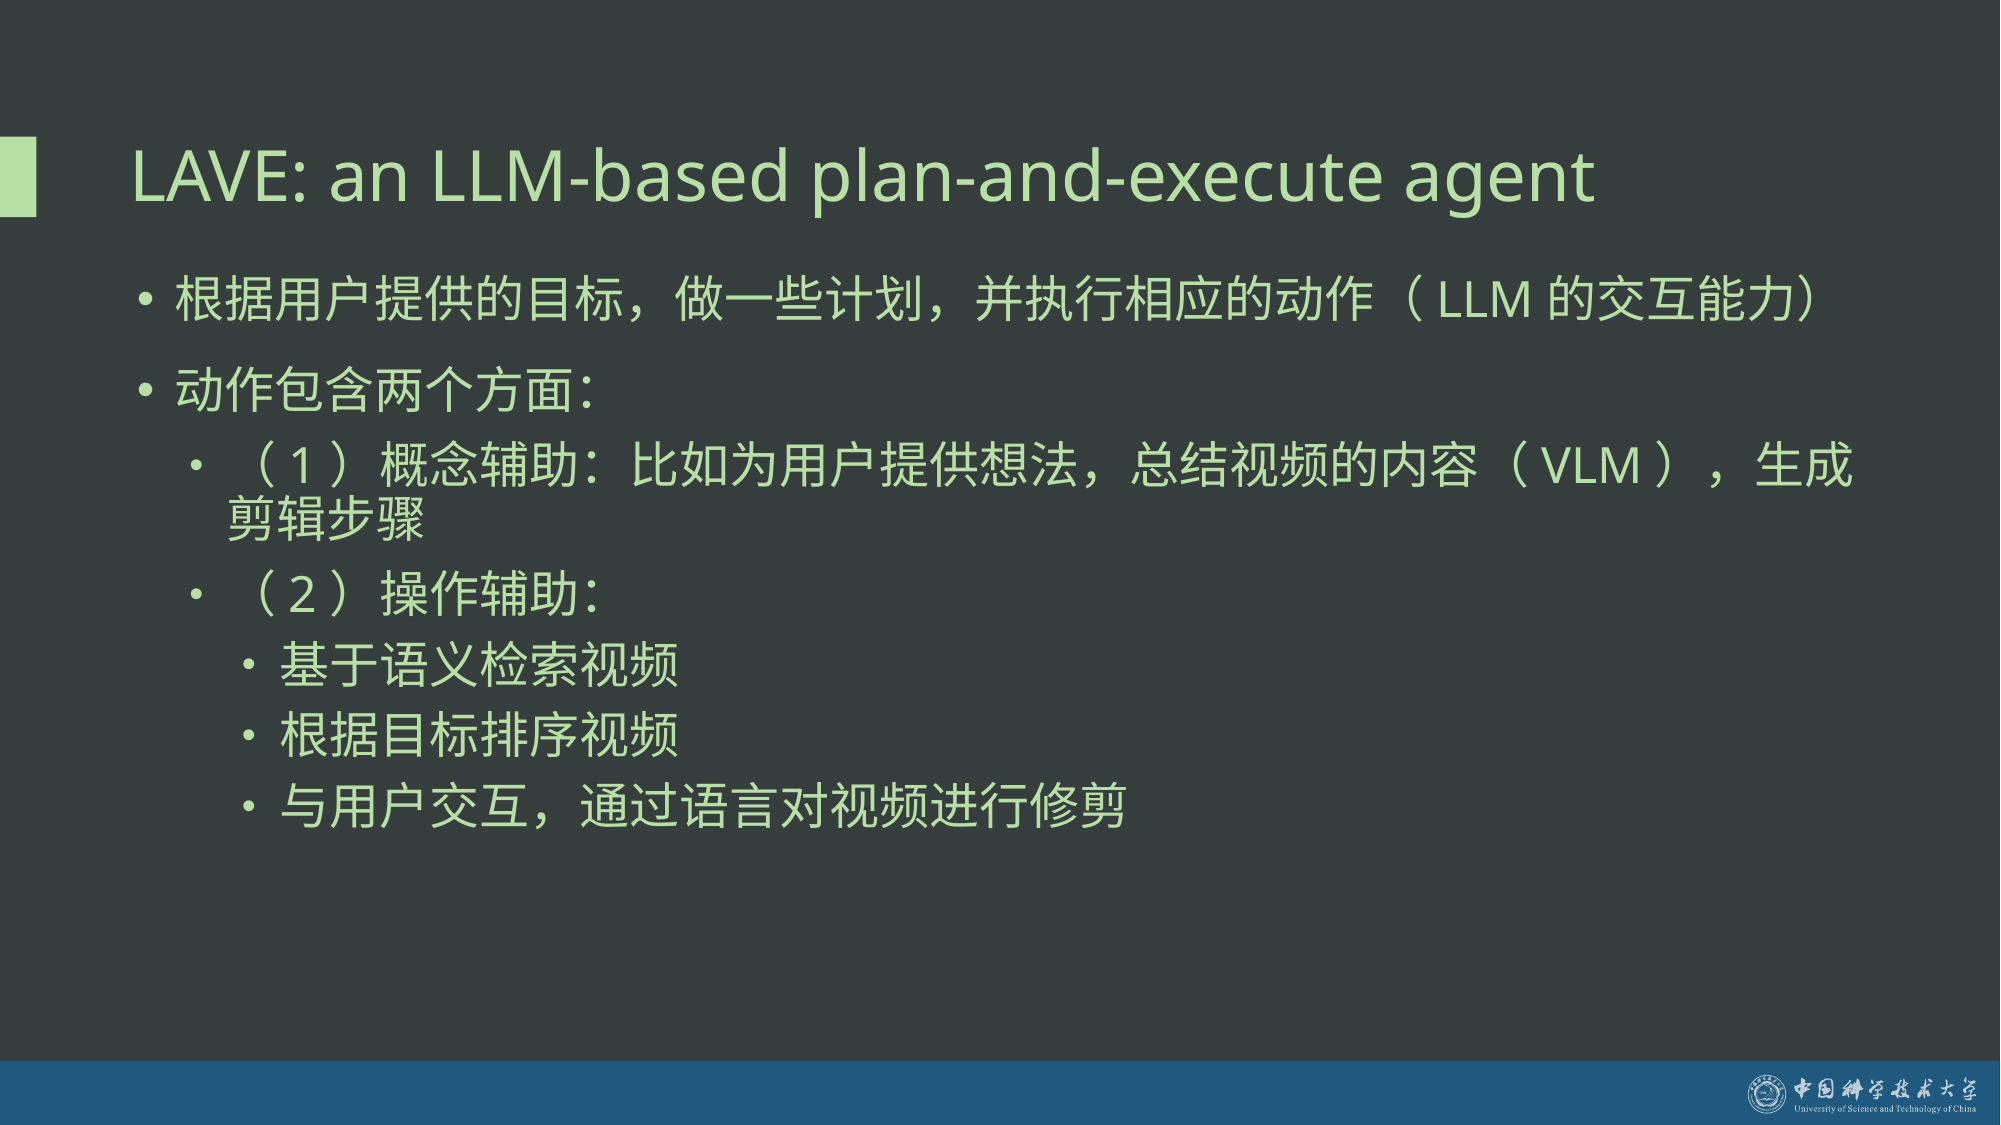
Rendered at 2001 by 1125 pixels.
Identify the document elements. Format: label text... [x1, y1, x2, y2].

title LAVE: an LLM-based plan-and-execute agent [114, 76, 1886, 224]
list 根据用户提供的目标，做一些计划，并执行相应的动作（LLM的交互能力） 动作包含两个方面： （1）概念辅助：比如为用户提供想法，总结视频的内容（VLM），生成剪辑步骤 （2）操作辅助： 基于语义检索视频 根据目标排序视频 与用户交互，通过语言对视频进行修剪 [114, 266, 1886, 990]
